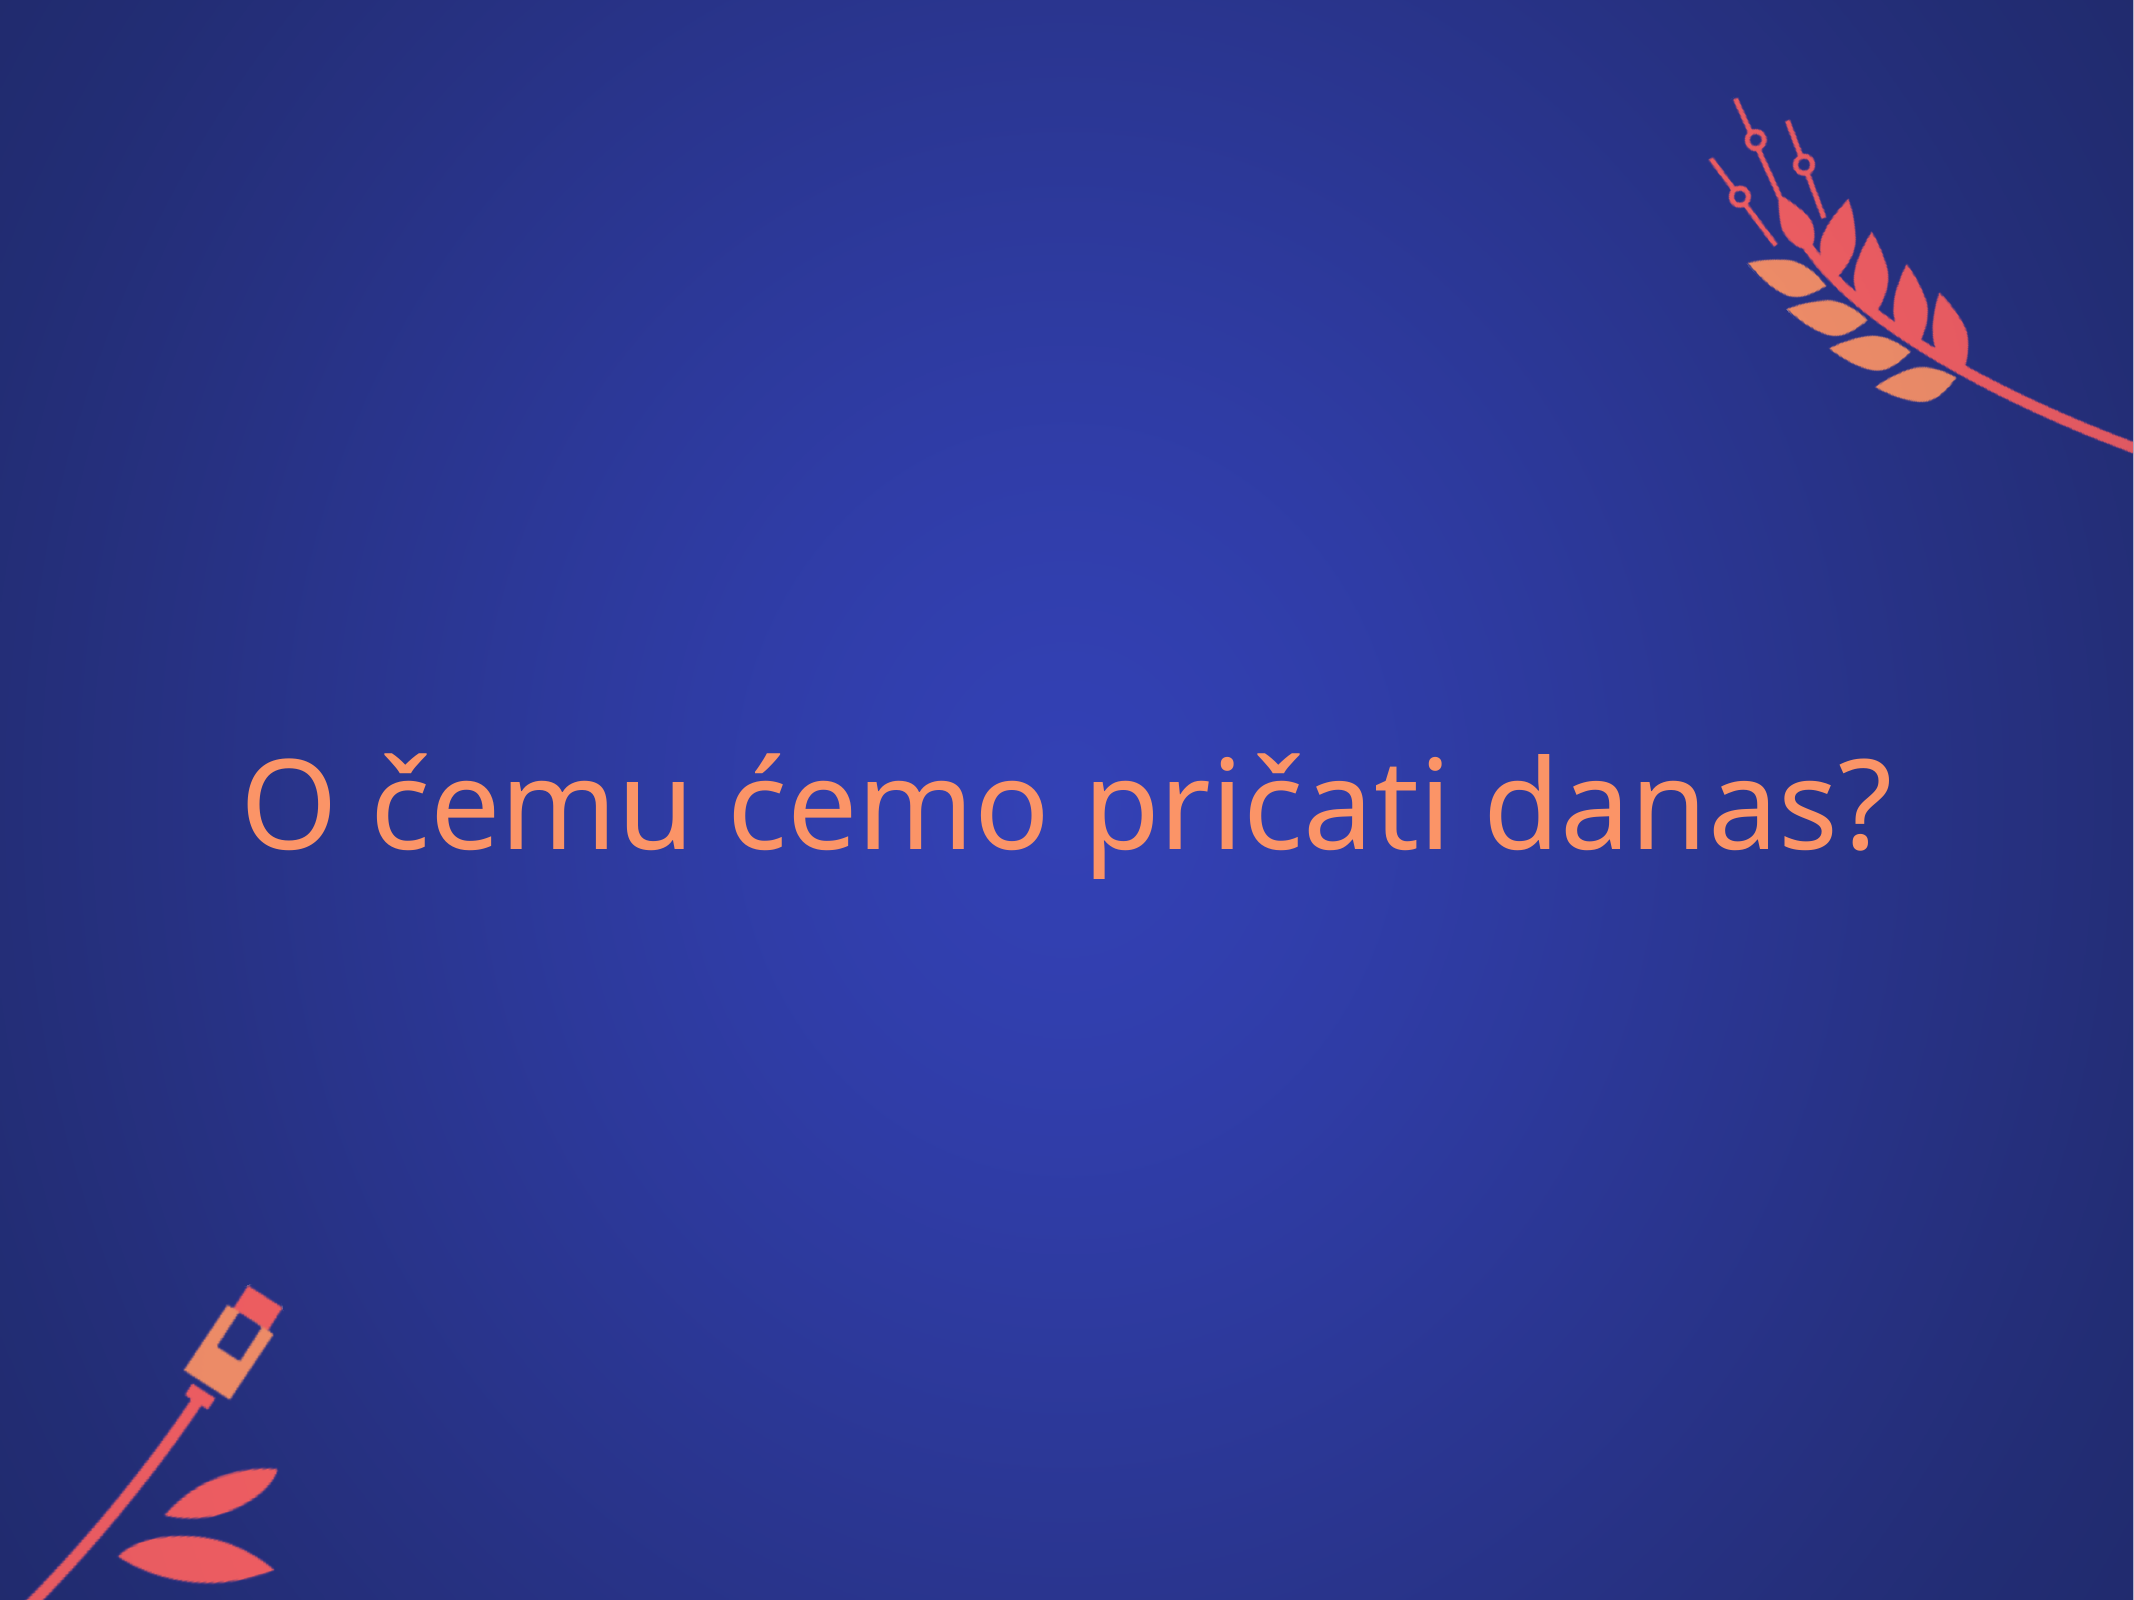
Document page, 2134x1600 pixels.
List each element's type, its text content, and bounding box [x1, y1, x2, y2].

title O čemu ćemo pričati danas? [156, 622, 1978, 978]
picture [0, 0, 2134, 1600]
